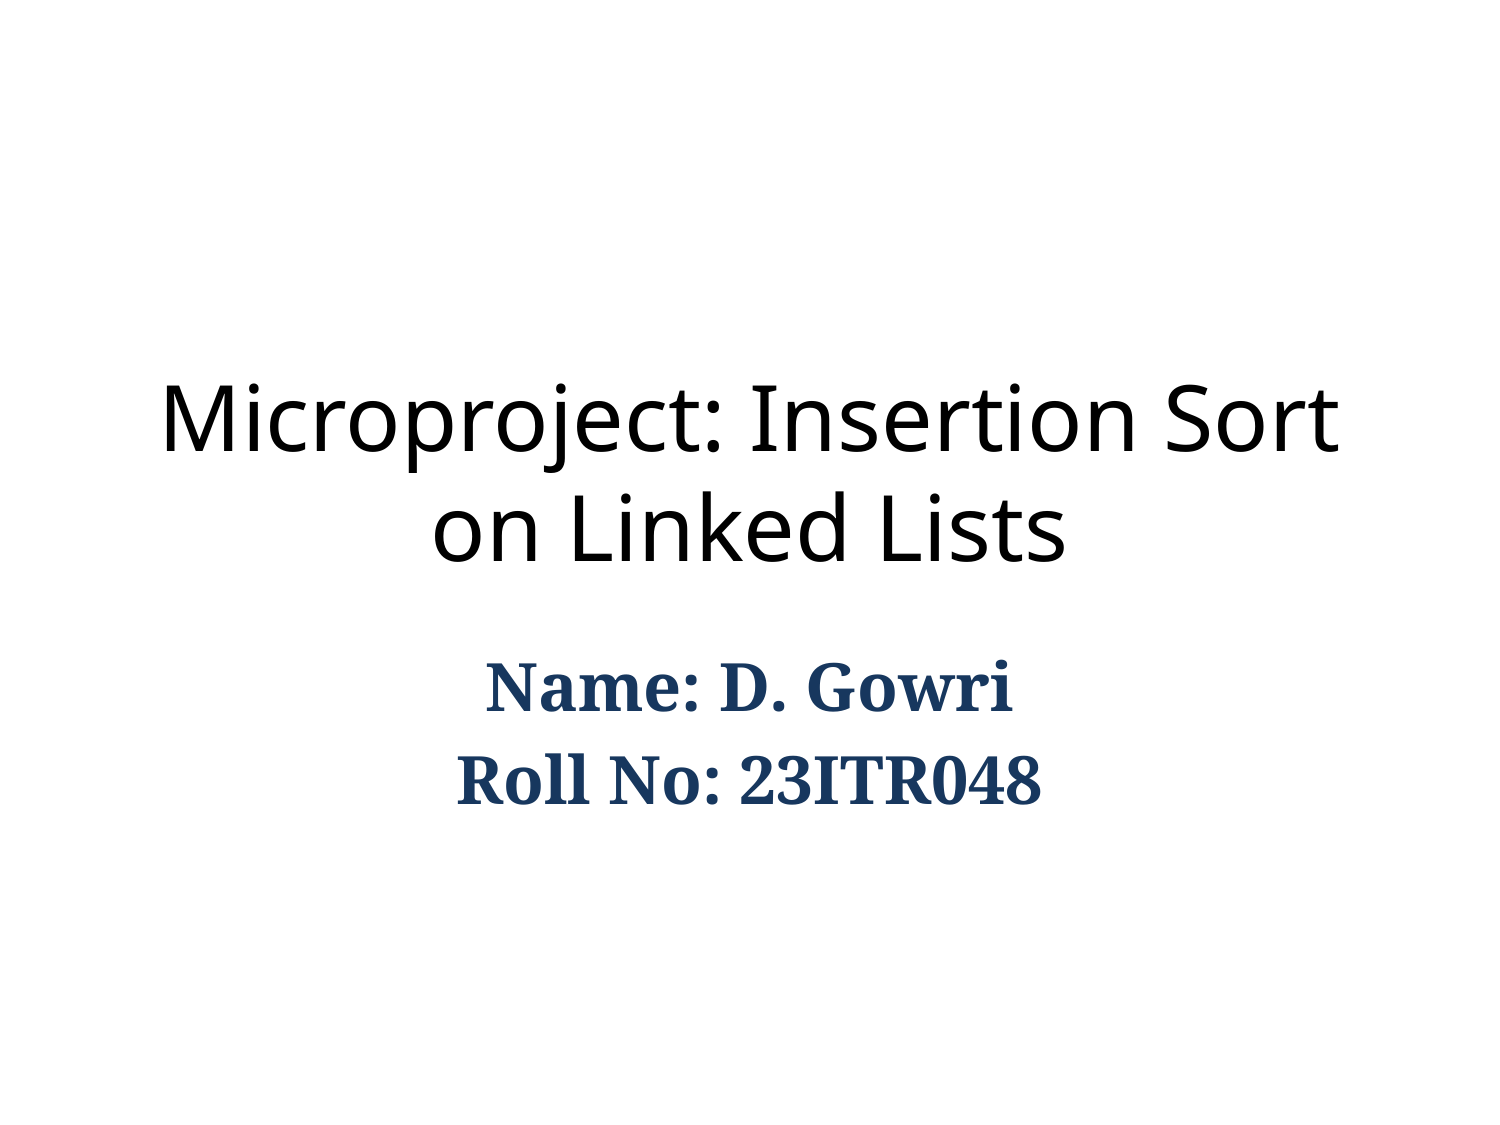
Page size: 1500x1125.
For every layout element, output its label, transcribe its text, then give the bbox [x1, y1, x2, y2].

subtitle Name: D. Gowri Roll No: 23ITR048 [225, 637, 1275, 925]
title Microproject: Insertion Sort on Linked Lists [112, 349, 1388, 591]
